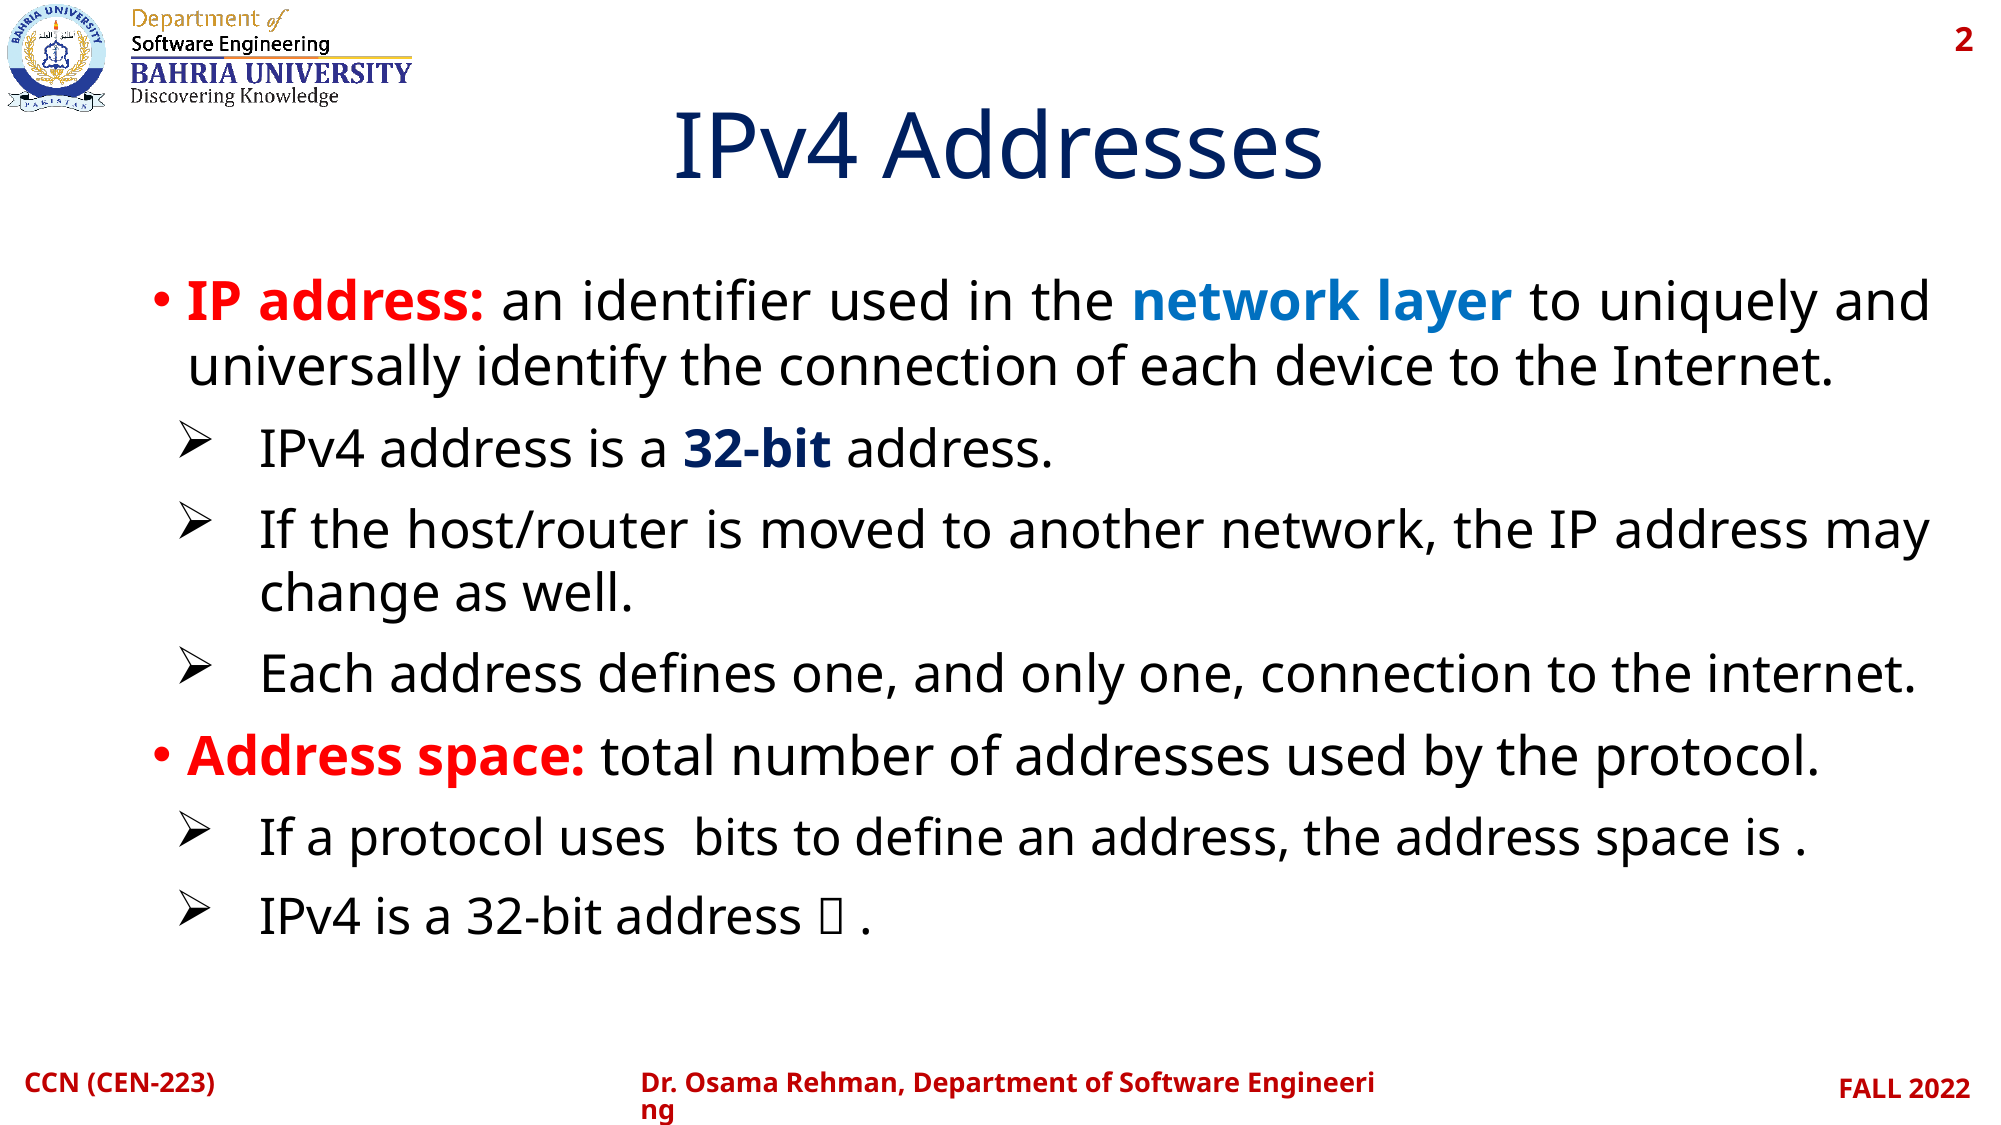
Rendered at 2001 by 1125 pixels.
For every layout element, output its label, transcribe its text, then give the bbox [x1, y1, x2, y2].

slide_number 2 [1538, 10, 1989, 71]
slide_number CCN (CEN-223) [9, 1057, 625, 1118]
title IPv4 Addresses [137, 59, 1863, 237]
footer Dr. Osama Rehman, Department of Software Engineering [625, 1057, 1398, 1118]
picture [1, 1, 416, 120]
